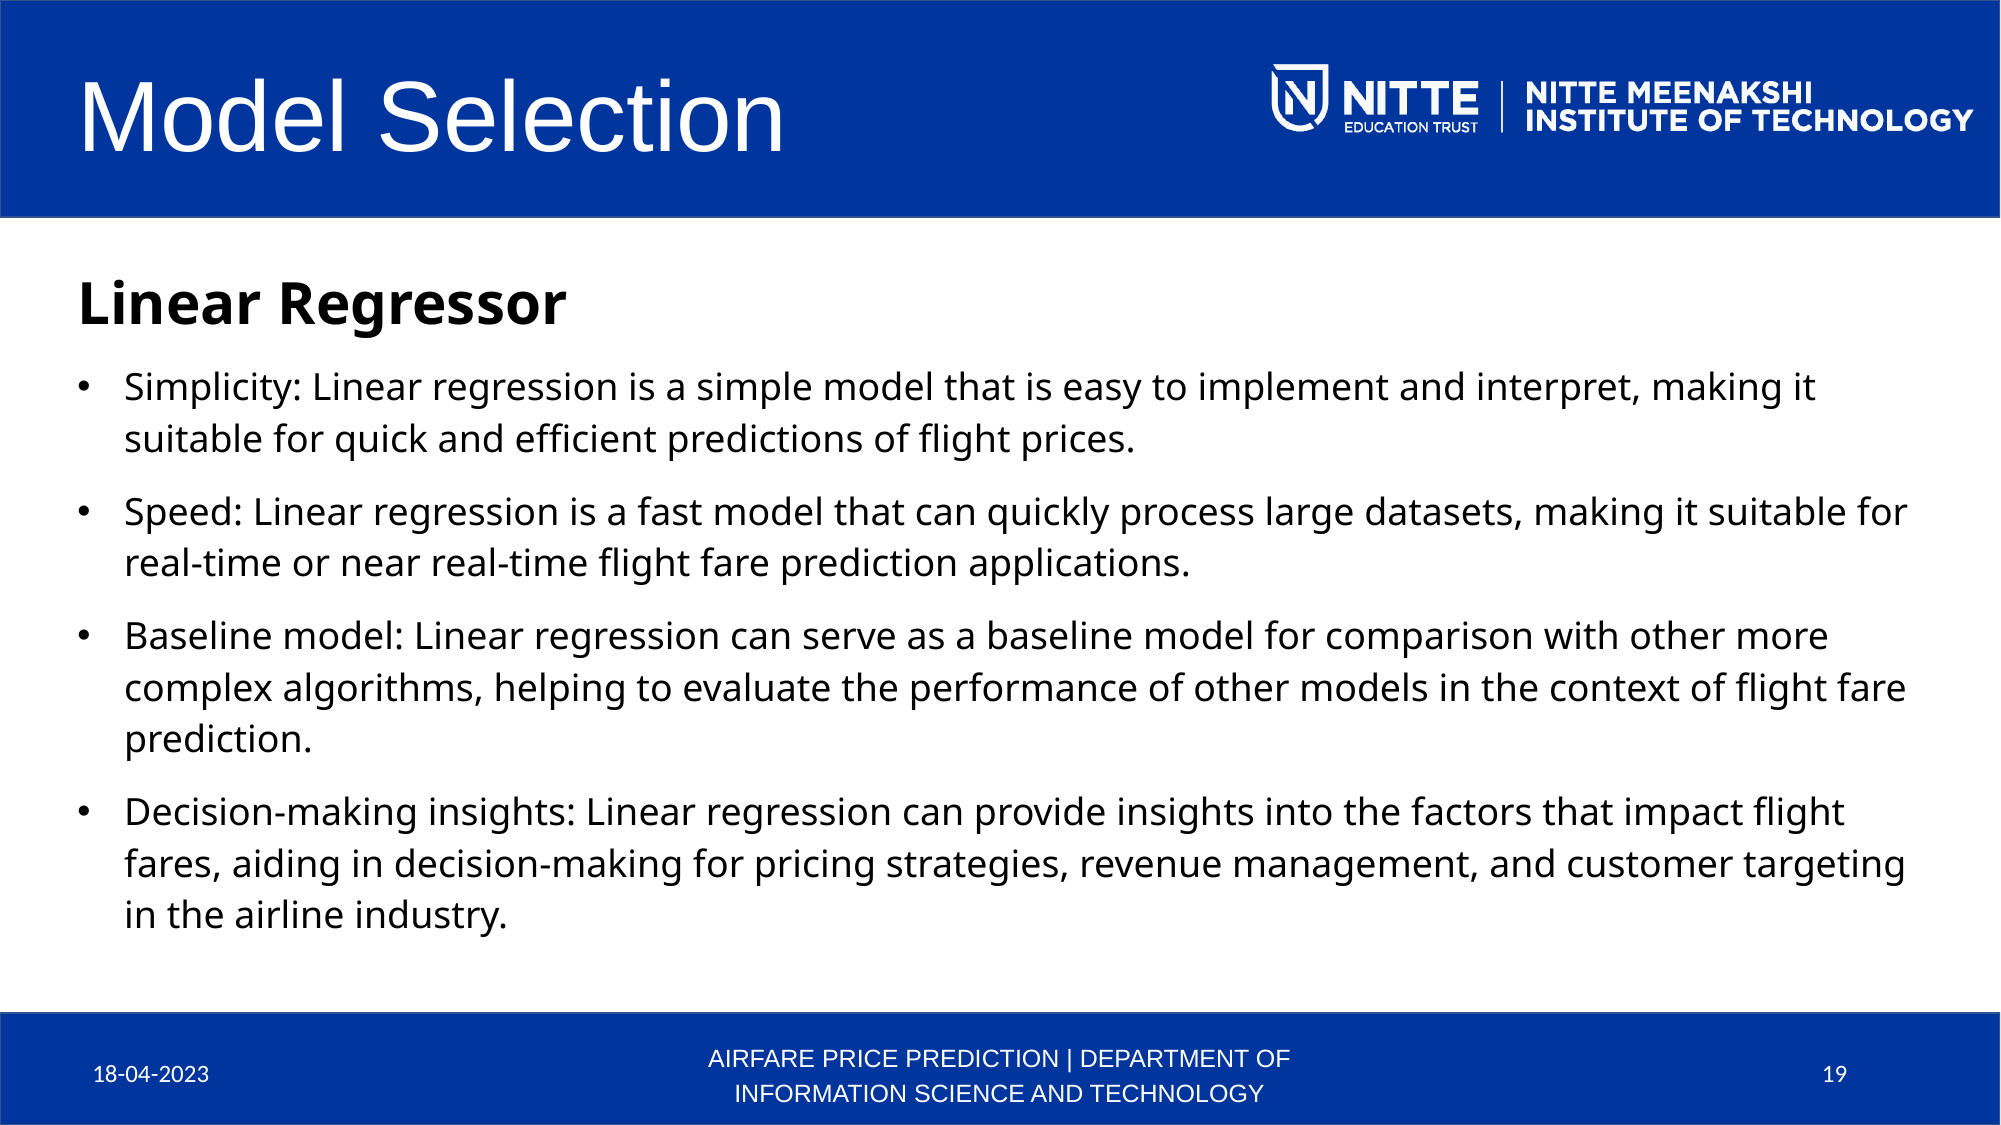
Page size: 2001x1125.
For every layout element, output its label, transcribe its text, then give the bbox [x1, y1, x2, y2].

footer AIRFARE PRICE PREDICTION | DEPARTMENT OF INFORMATION SCIENCE AND TECHNOLOGY [662, 1042, 1338, 1103]
picture [1122, 0, 2001, 275]
text_box Linear Regressor Simplicity: Linear regression is a simple model that is easy to implement and interpret, making it suitable for quick and efficient predictions of flight prices. Speed: Linear regression is a fast model that can quickly process large datasets, making it suitable for real-time or near real-time flight fare prediction applications. Baseline model: Linear regression can serve as a baseline model for comparison with other more complex algorithms, helping to evaluate the performance of other models in the context of flight fare prediction. Decision-making insights: Linear regression can provide insights into the factors that impact flight fares, aiding in decision-making for pricing strategies, revenue management, and customer targeting in the airline industry. [77, 255, 1934, 970]
text_box Model Selection [77, 34, 1127, 203]
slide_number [77, 1042, 528, 1103]
slide_number 19 [1412, 1042, 1863, 1103]
